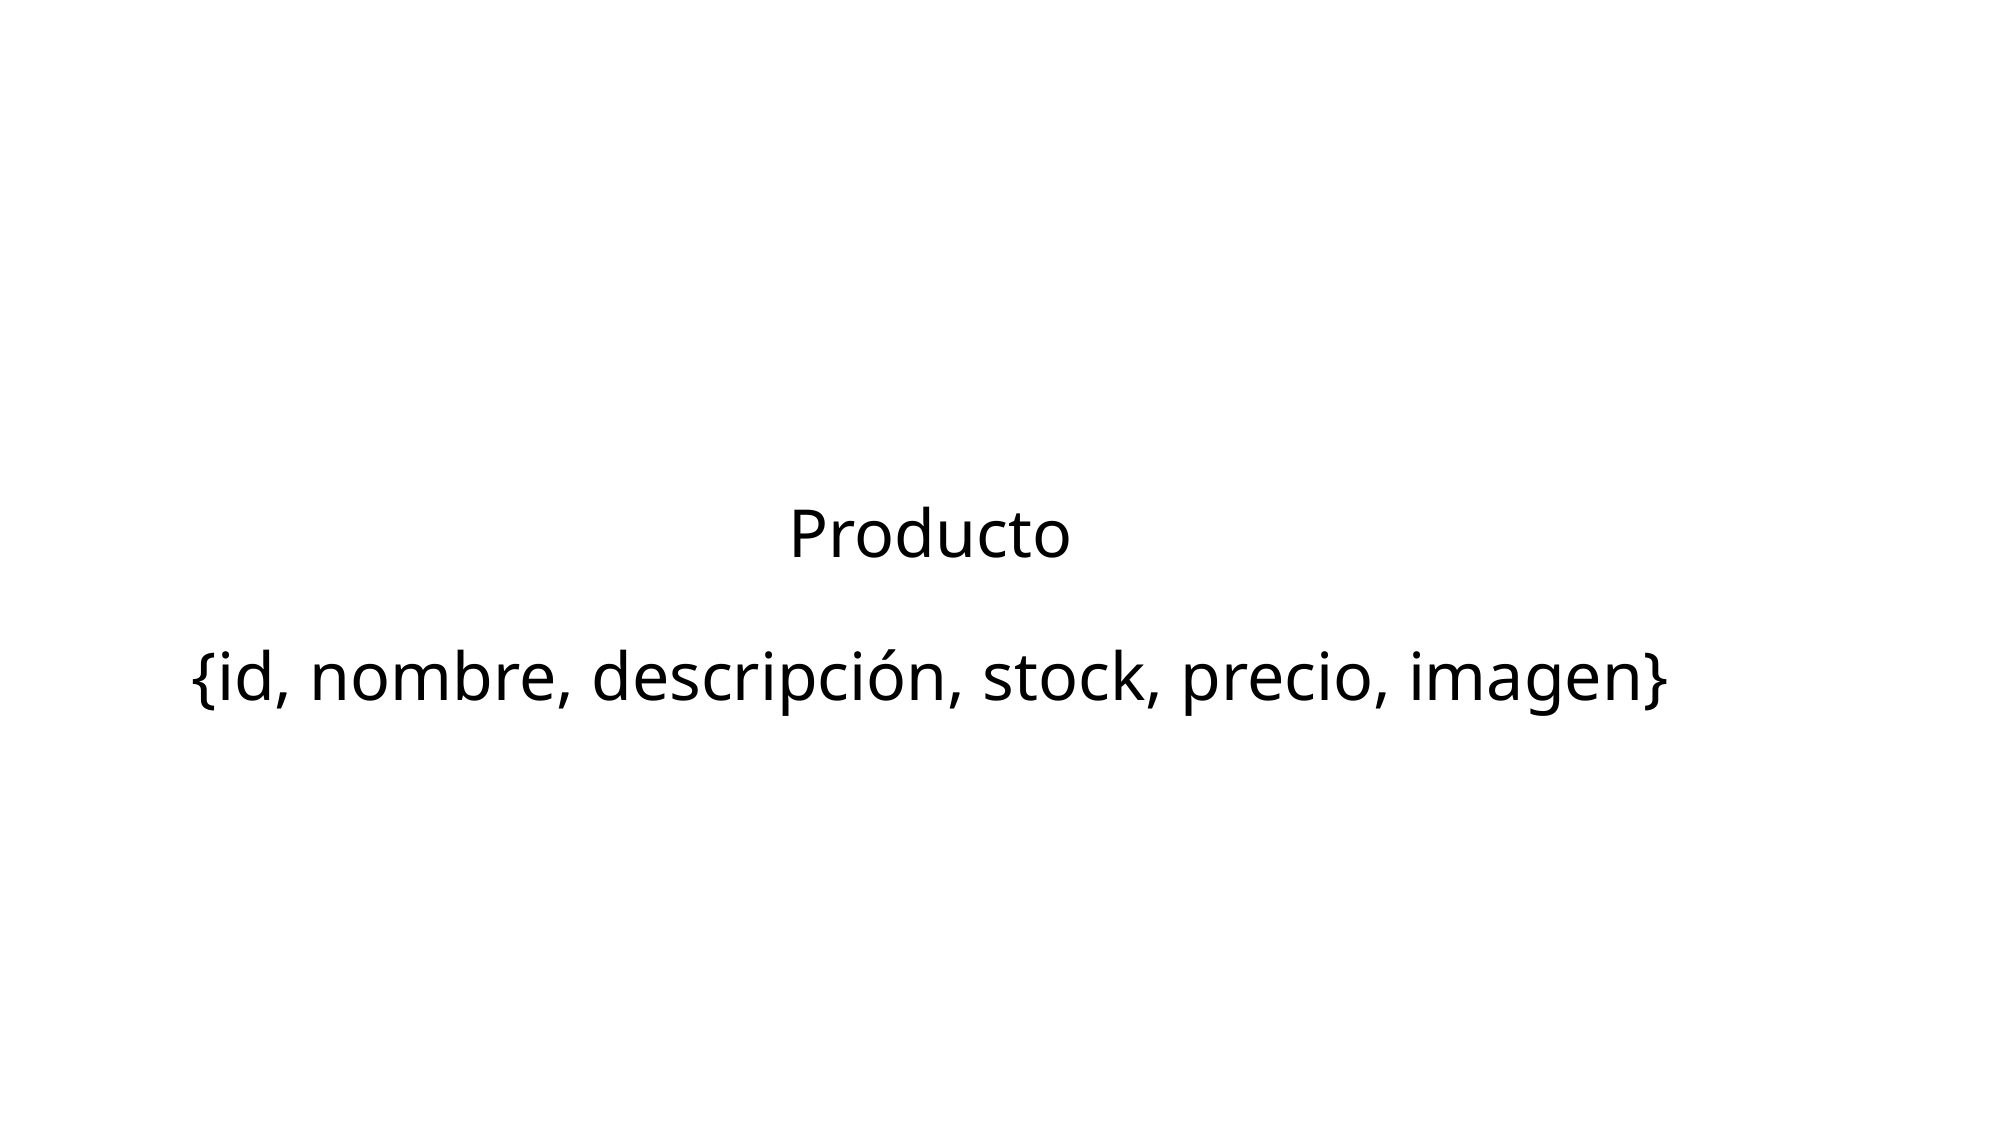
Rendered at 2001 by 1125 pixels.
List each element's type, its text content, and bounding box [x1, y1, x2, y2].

title Producto {id, nombre, descripción, stock, precio, imagen} [175, 438, 1686, 723]
